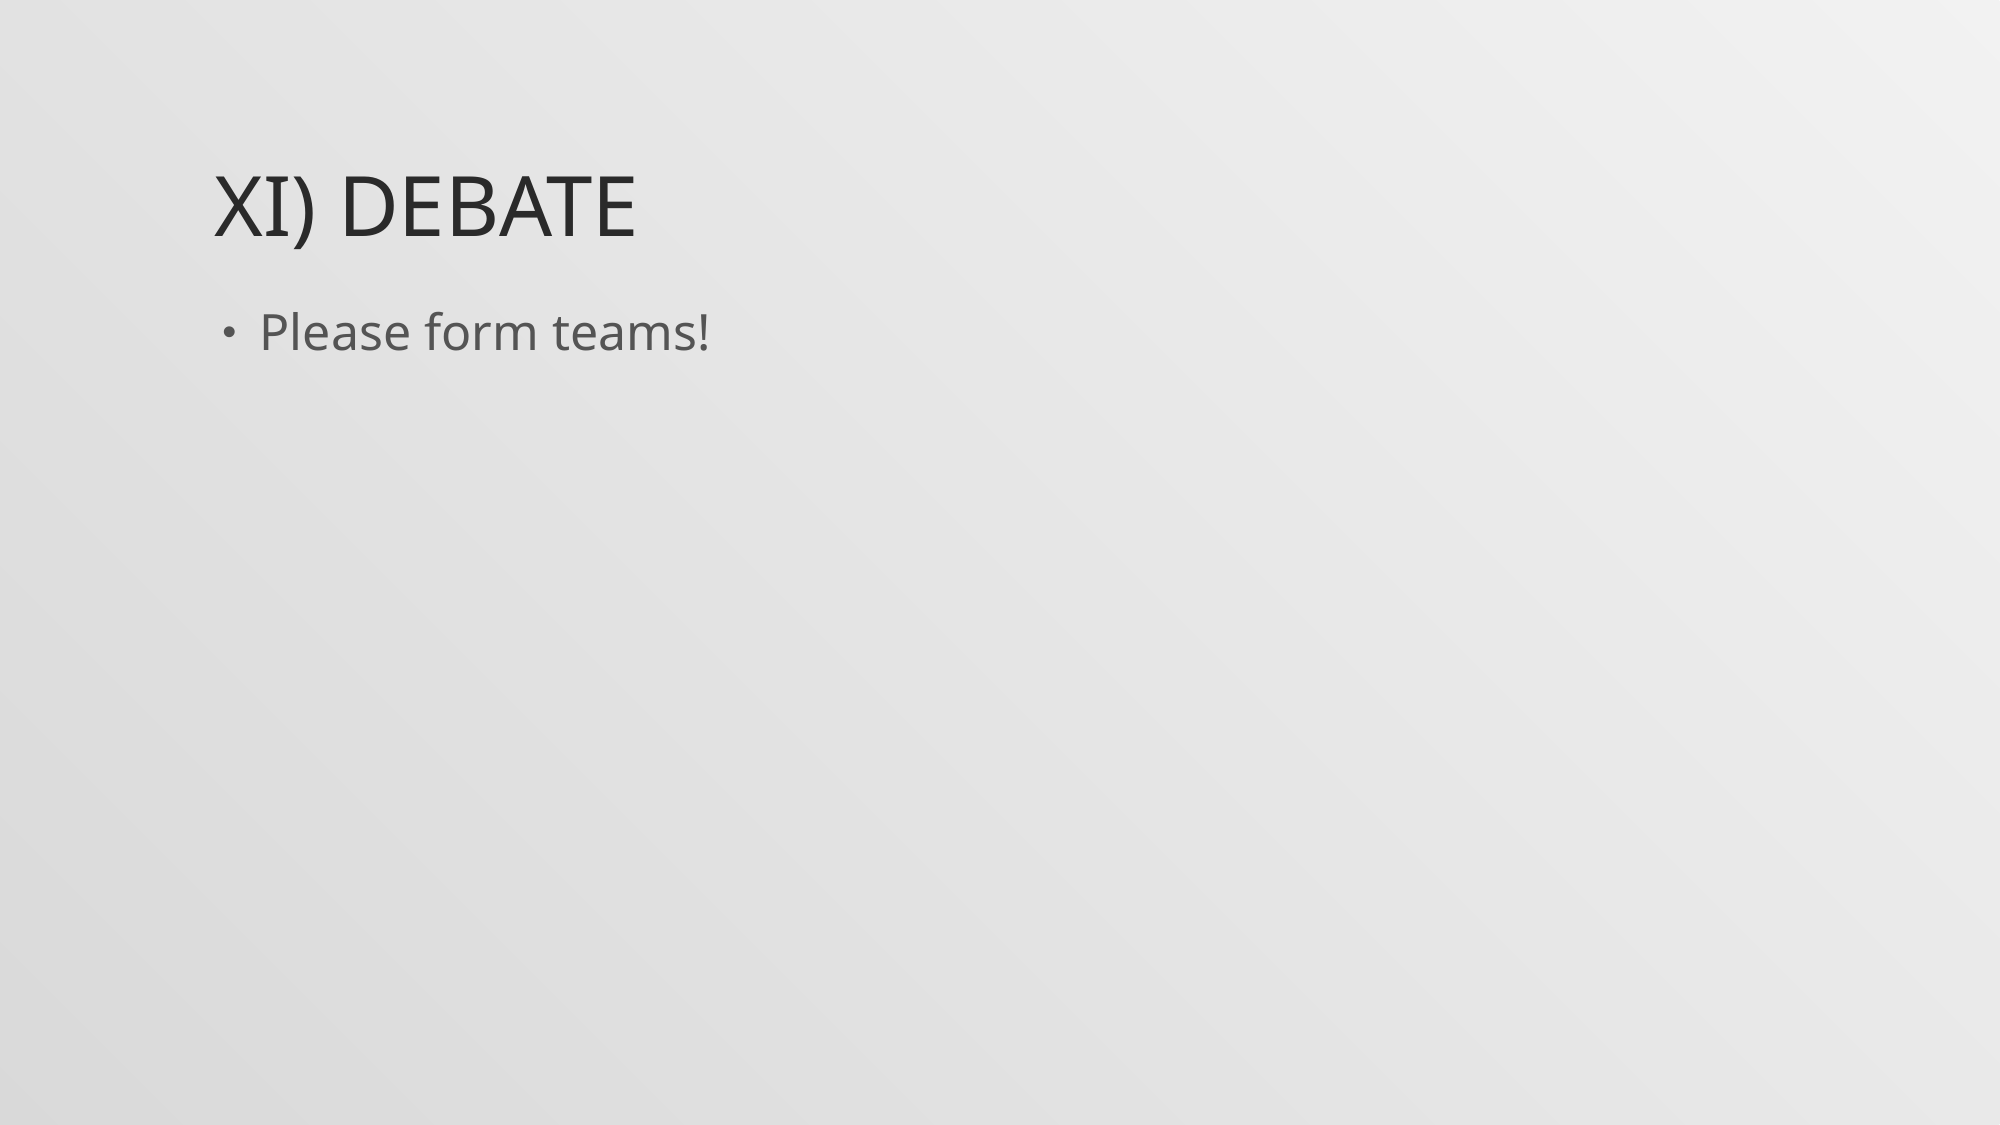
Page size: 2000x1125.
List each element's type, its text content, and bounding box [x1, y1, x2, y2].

list Please form teams! [199, 299, 1800, 1013]
title XI) Debate [199, 45, 1800, 263]
